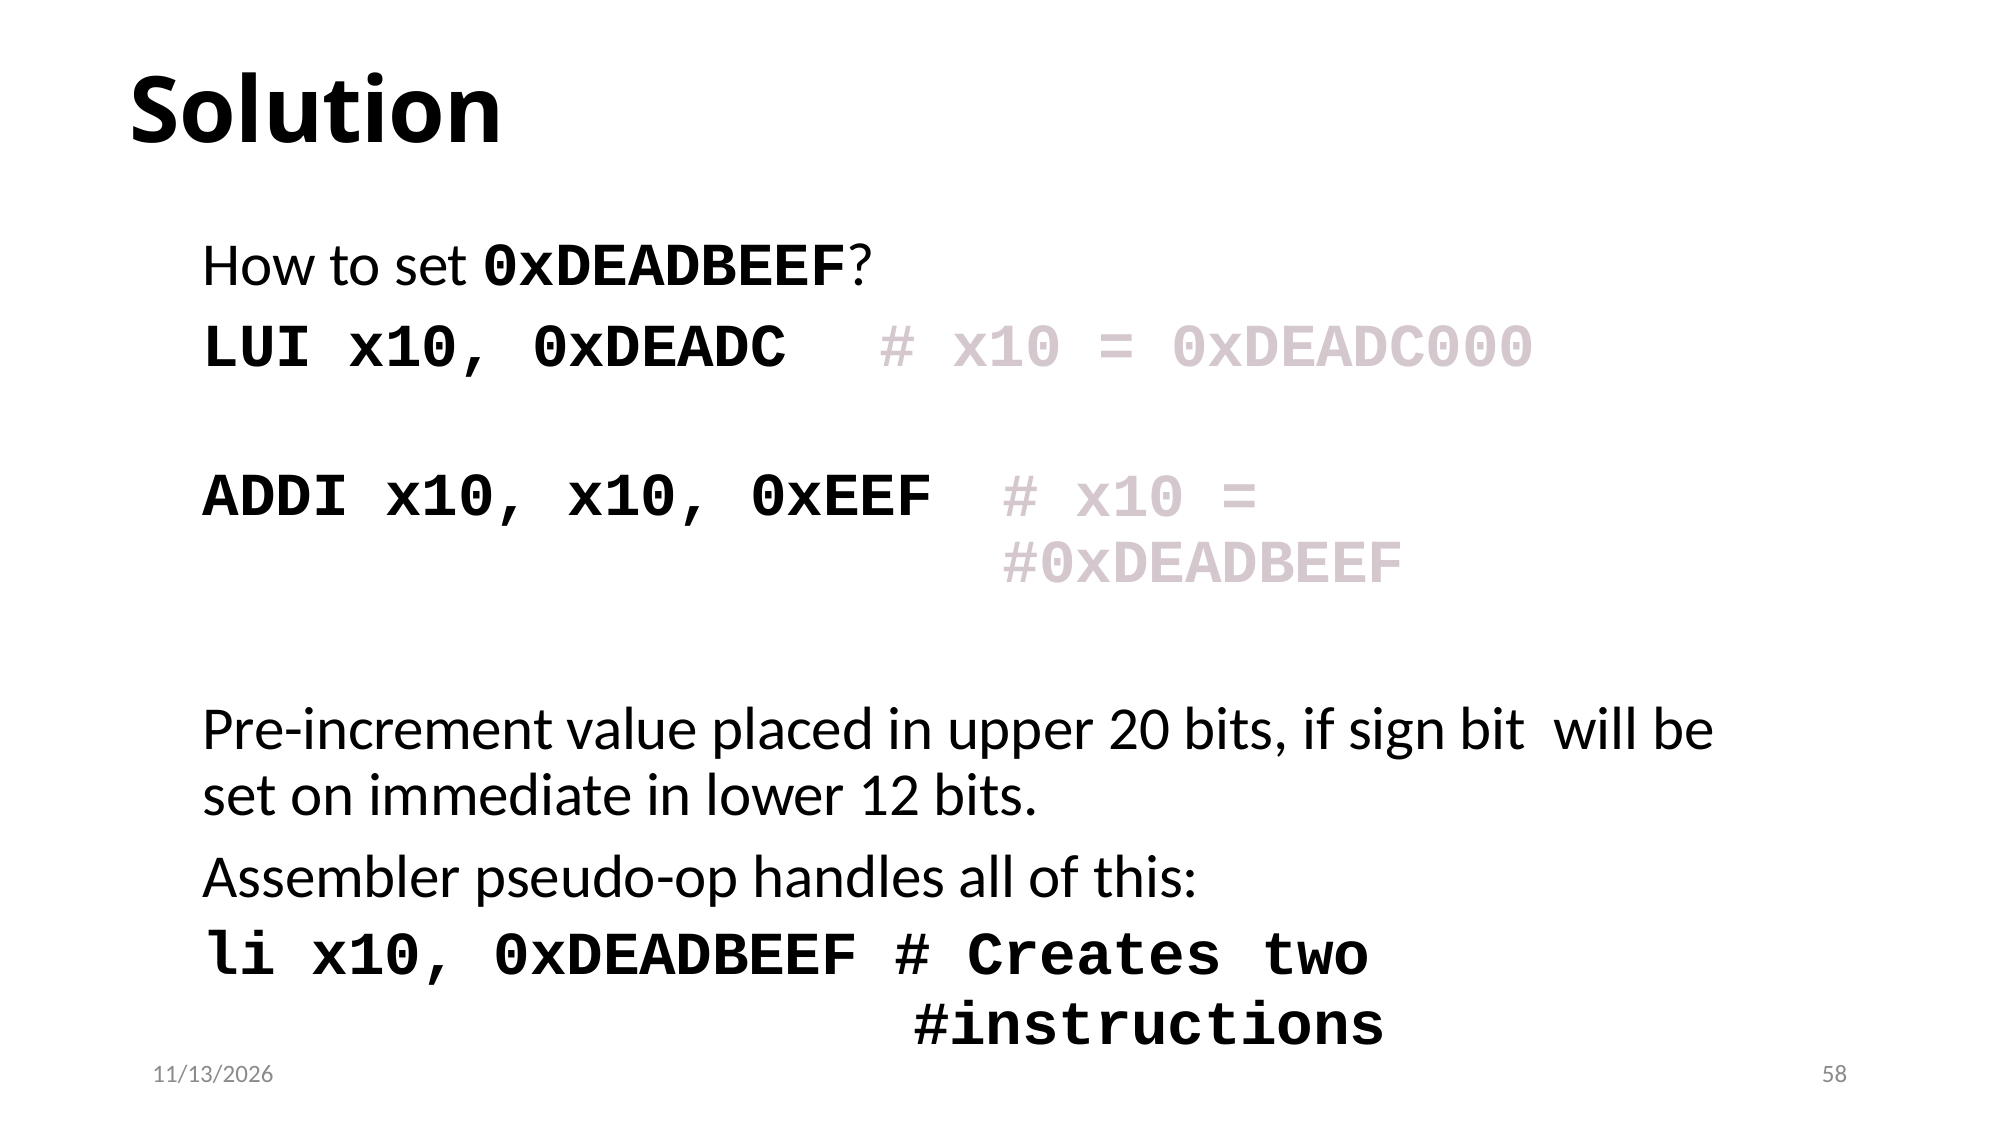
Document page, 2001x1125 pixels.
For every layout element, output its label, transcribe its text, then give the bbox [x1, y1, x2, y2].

slide_number 58 [1412, 1042, 1863, 1103]
text_box How to set 0xDEADBEEF? LUI x10, 0xDEADC # x10 = 0xDEADC000 [199, 212, 1542, 380]
title Solution [127, 9, 840, 201]
text_box Pre-increment value placed in upper 20 bits, if sign bit will be set on immediate in lower 12 bits. Assembler pseudo-op handles all of this: li x10, 0xDEADBEEF # Creates two #instructions [199, 684, 1790, 1057]
text_box # x10 = #0xDEADBEEF [999, 451, 1411, 595]
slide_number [137, 1042, 588, 1103]
text_box ADDI x10, x10, 0xEEF [200, 451, 942, 528]
